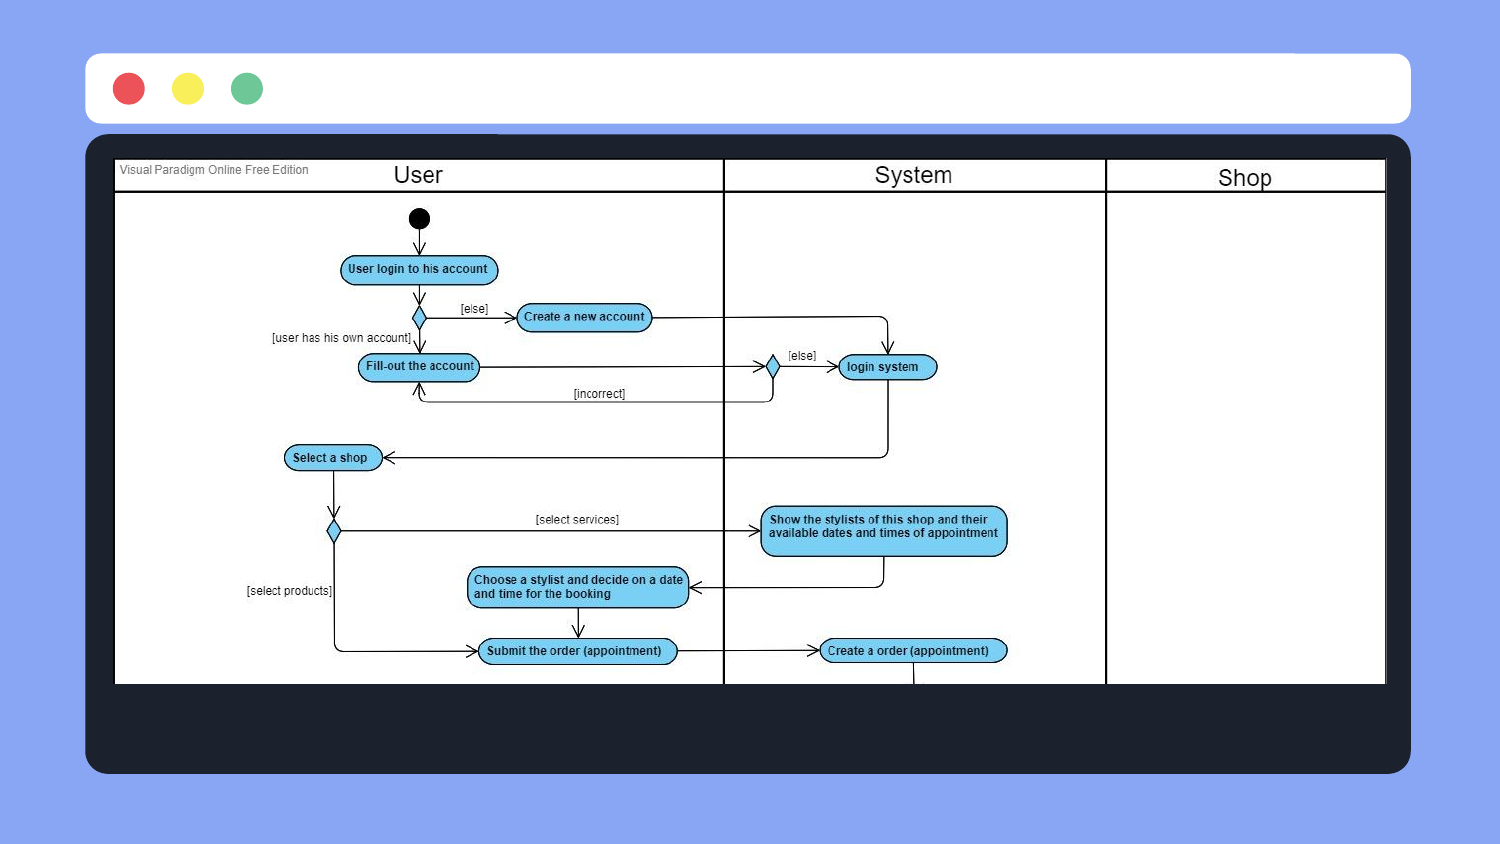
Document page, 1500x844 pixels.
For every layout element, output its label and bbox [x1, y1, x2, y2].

picture [112, 158, 1388, 684]
